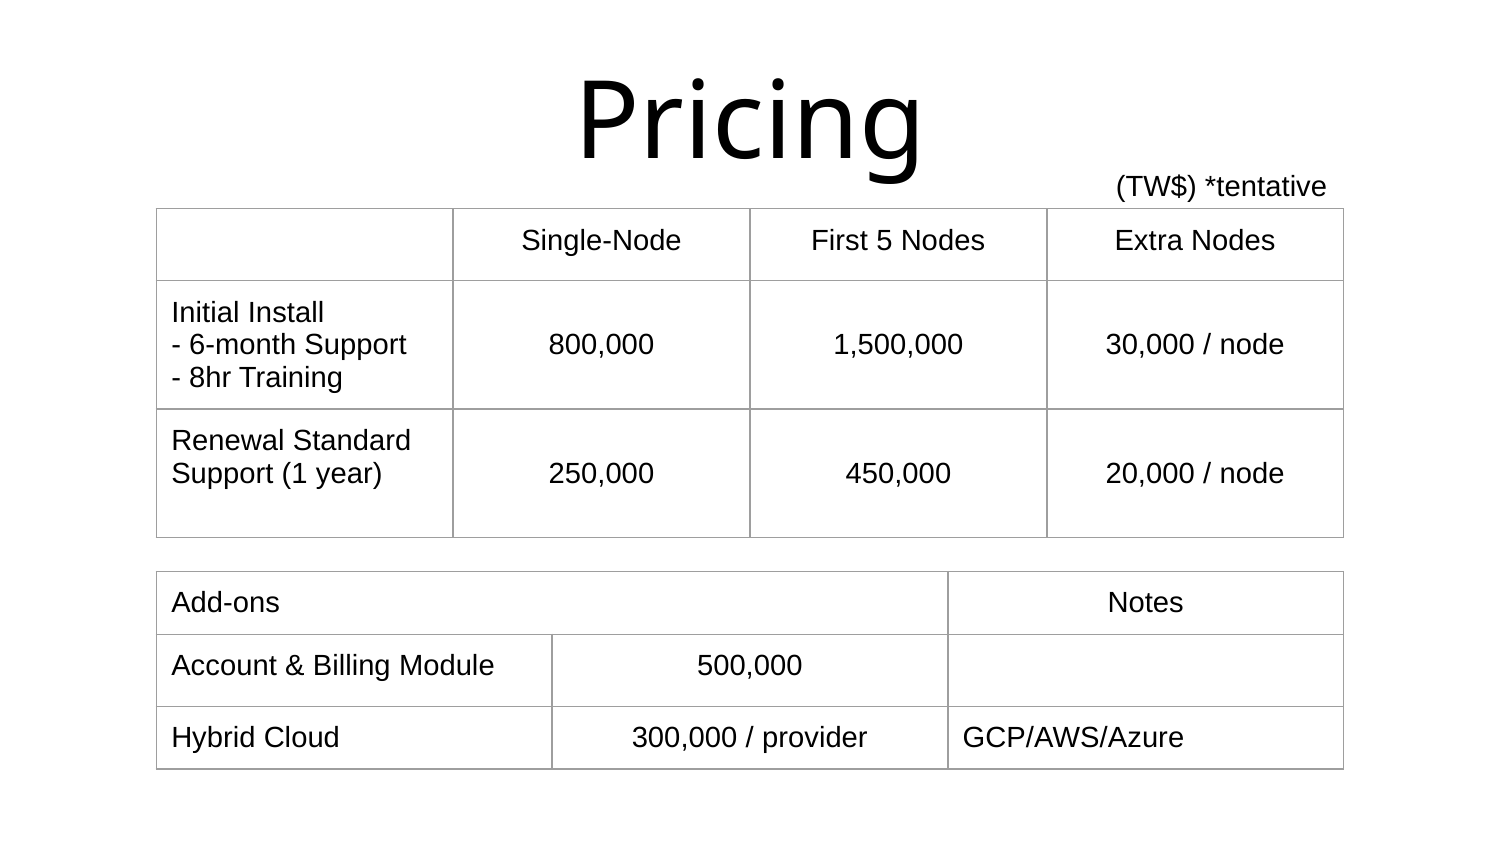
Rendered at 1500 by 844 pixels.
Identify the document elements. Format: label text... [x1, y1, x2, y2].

table_cell Initial Install - 6-month Support - 8hr Training [157, 281, 452, 408]
table_header Add-ons [157, 572, 947, 634]
table_header Notes [949, 572, 1343, 634]
table_cell Hybrid Cloud [157, 707, 551, 768]
table_cell Account & Billing Module [157, 635, 551, 706]
title Pricing [109, 21, 1391, 209]
table_cell 300,000 / provider [553, 707, 947, 768]
table_header Single-Node [454, 209, 749, 280]
table_cell 500,000 [553, 635, 947, 706]
table_cell 250,000 [454, 410, 749, 537]
table_cell 450,000 [751, 410, 1046, 537]
table_cell 800,000 [454, 281, 749, 408]
table_cell GCP/AWS/Azure [949, 707, 1343, 768]
table_cell Renewal Standard Support (1 year) [157, 410, 452, 537]
table_cell 30,000 / node [1048, 281, 1343, 408]
text_box (TW$) *tentative [1100, 152, 1500, 226]
table_cell [949, 635, 1343, 706]
table_cell 1,500,000 [751, 281, 1046, 408]
table_header [157, 209, 452, 280]
table_cell 20,000 / node [1048, 410, 1343, 537]
table_header First 5 Nodes [751, 209, 1046, 280]
table_header Extra Nodes [1048, 209, 1343, 280]
